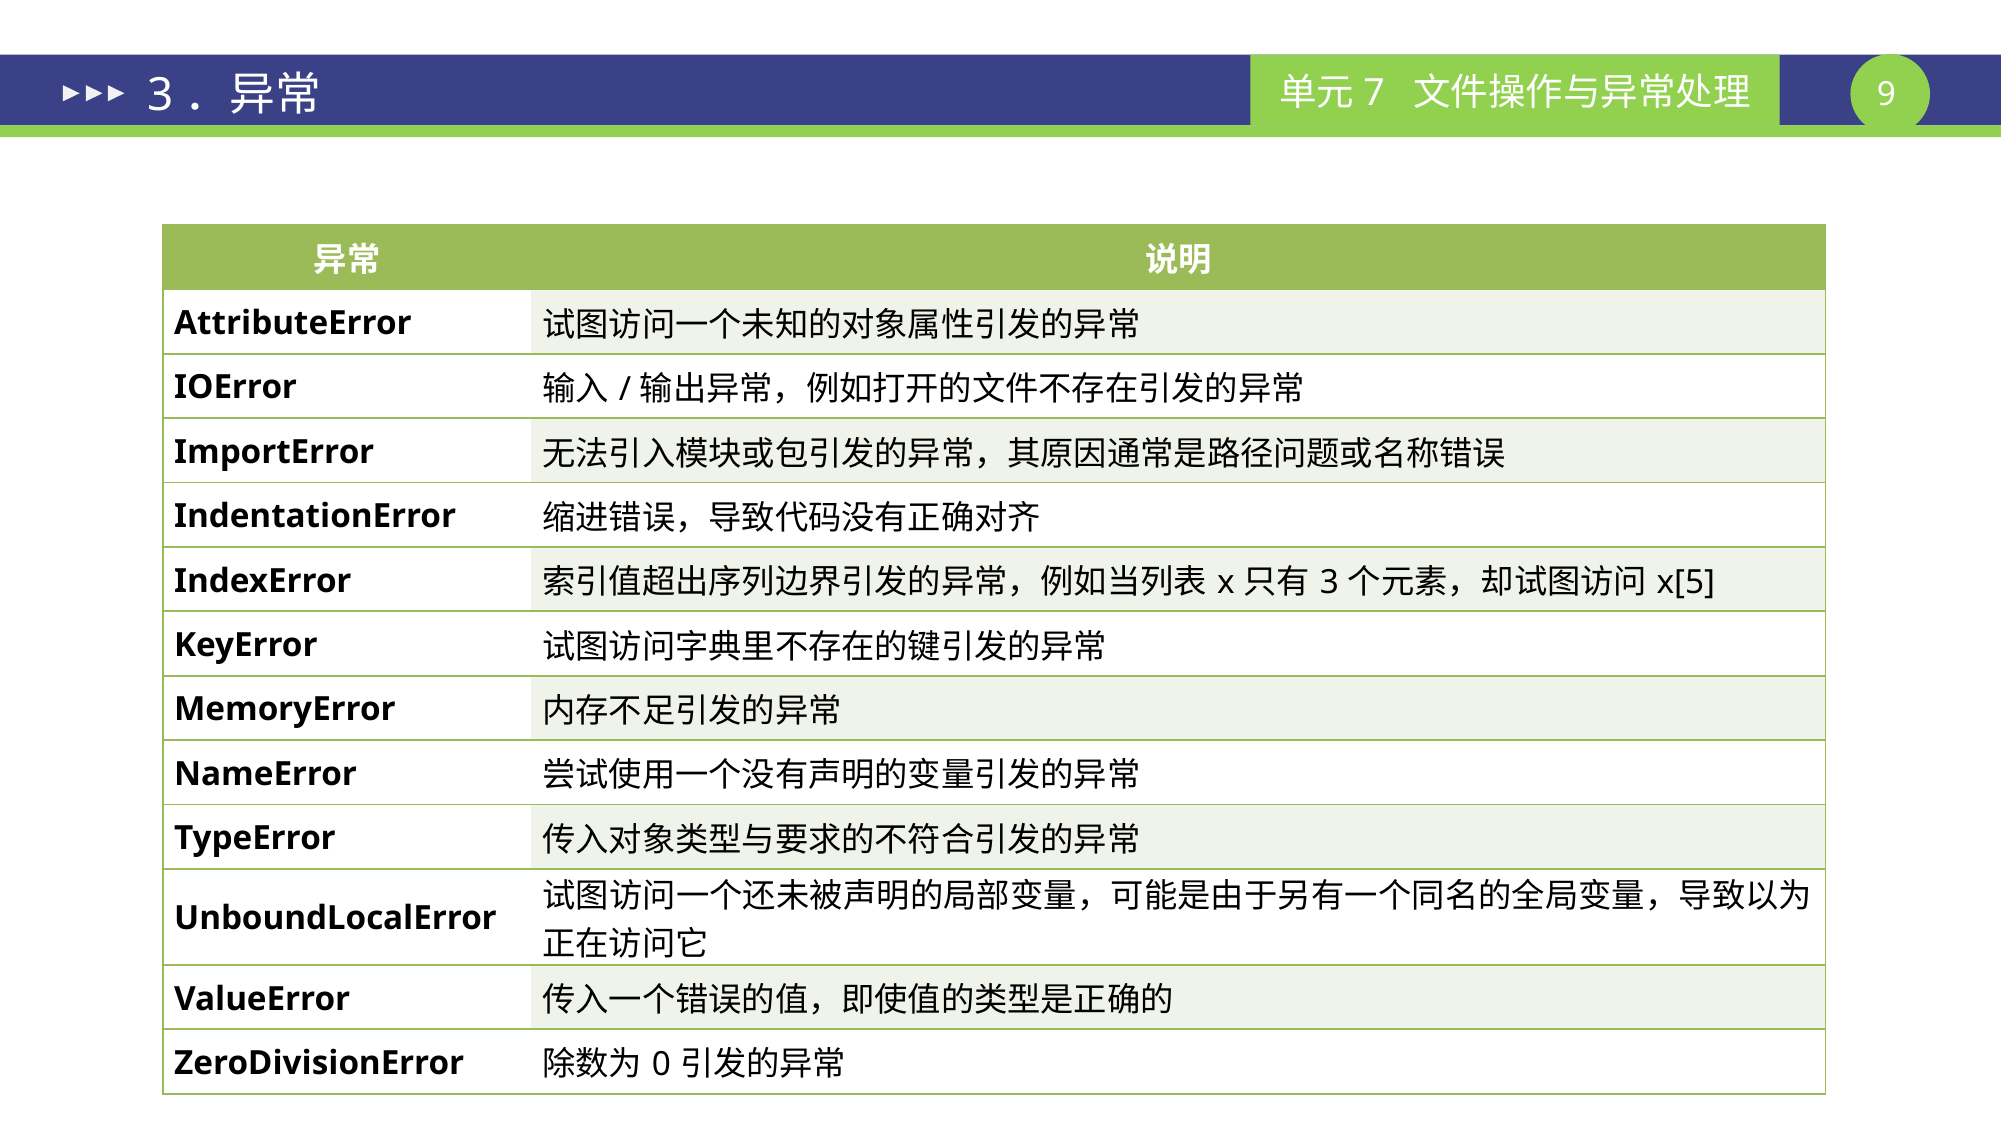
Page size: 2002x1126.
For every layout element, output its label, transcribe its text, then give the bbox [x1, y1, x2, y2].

table_cell 除数为0引发的异常 [531, 1030, 1825, 1093]
table_header 异常 [164, 226, 531, 289]
table_cell 试图访问一个还未被声明的局部变量，可能是由于另有一个同名的全局变量，导致以为正在访问它 [531, 870, 1825, 964]
table_cell 试图访问一个未知的对象属性引发的异常 [531, 290, 1825, 353]
table_cell TypeError [164, 805, 531, 868]
table_cell 缩进错误，导致代码没有正确对齐 [531, 483, 1825, 546]
table_cell ValueError [164, 966, 531, 1028]
table_cell NameError [164, 741, 531, 804]
table_cell 传入对象类型与要求的不符合引发的异常 [531, 805, 1825, 868]
table_cell 无法引入模块或包引发的异常，其原因通常是路径问题或名称错误 [531, 419, 1825, 482]
title 3．异常 [127, 59, 1207, 126]
table_cell MemoryError [164, 677, 531, 739]
table_cell 内存不足引发的异常 [531, 677, 1825, 739]
table_cell 传入一个错误的值，即使值的类型是正确的 [531, 966, 1825, 1028]
table_cell IOError [164, 355, 531, 417]
table_cell 试图访问字典里不存在的键引发的异常 [531, 612, 1825, 675]
table_cell IndexError [164, 548, 531, 610]
table_cell KeyError [164, 612, 531, 675]
table_cell AttributeError [164, 290, 531, 353]
table_cell 索引值超出序列边界引发的异常，例如当列表x只有3个元素，却试图访问x[5] [531, 548, 1825, 610]
table_header 说明 [531, 226, 1825, 289]
table_cell ImportError [164, 419, 531, 482]
table_cell UnboundLocalError [164, 870, 531, 964]
table_cell 尝试使用一个没有声明的变量引发的异常 [531, 741, 1825, 804]
table_cell IndentationError [164, 483, 531, 546]
table_cell ZeroDivisionError [164, 1030, 531, 1093]
table_cell 输入/输出异常，例如打开的文件不存在引发的异常 [531, 355, 1825, 417]
